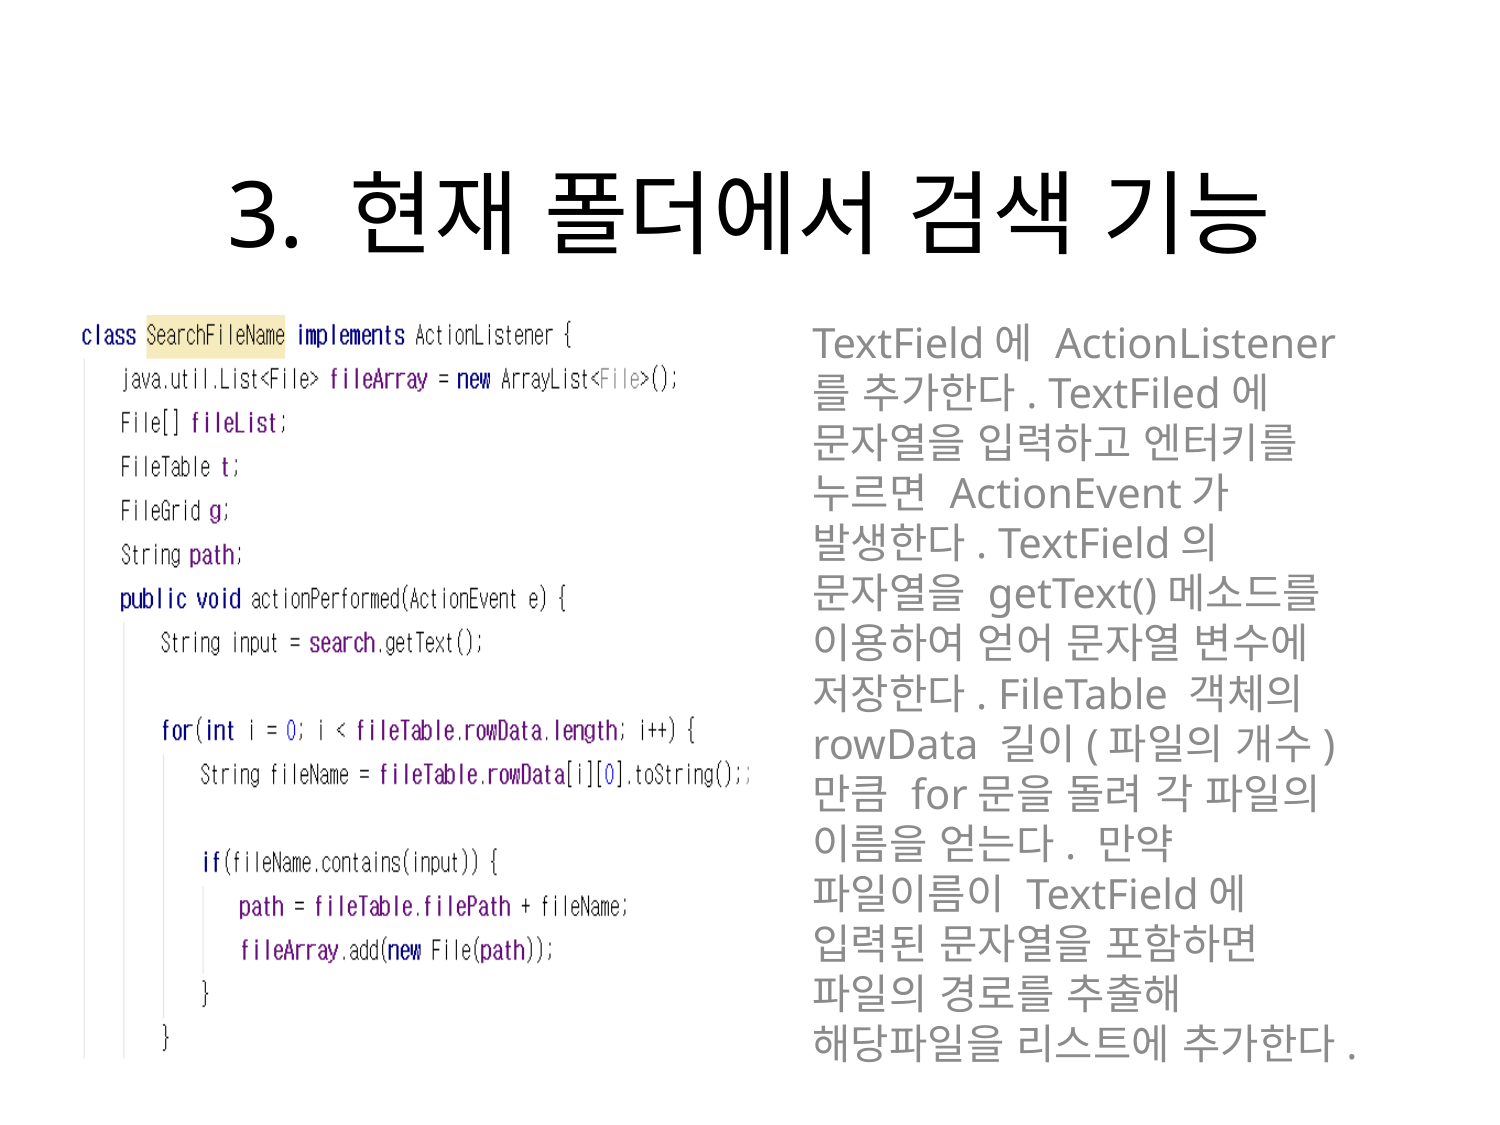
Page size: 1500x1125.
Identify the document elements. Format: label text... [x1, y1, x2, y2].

title 3. 현재 폴더에서 검색 기능 [112, 90, 1388, 332]
picture [76, 315, 763, 1059]
subtitle TextField에 ActionListener를 추가한다. TextFiled에 문자열을 입력하고 엔터키를 누르면 ActionEvent가 발생한다. TextField의 문자열을 getText()메소드를 이용하여 얻어 문자열 변수에 저장한다. FileTable 객체의 rowData 길이(파일의 개수)만큼 for문을 돌려 각 파일의 이름을 얻는다. 만약 파일이름이 TextField에 입력된 문자열을 포함하면 파일의 경로를 추출해 해당파일을 리스트에 추가한다. [797, 309, 1388, 1031]
